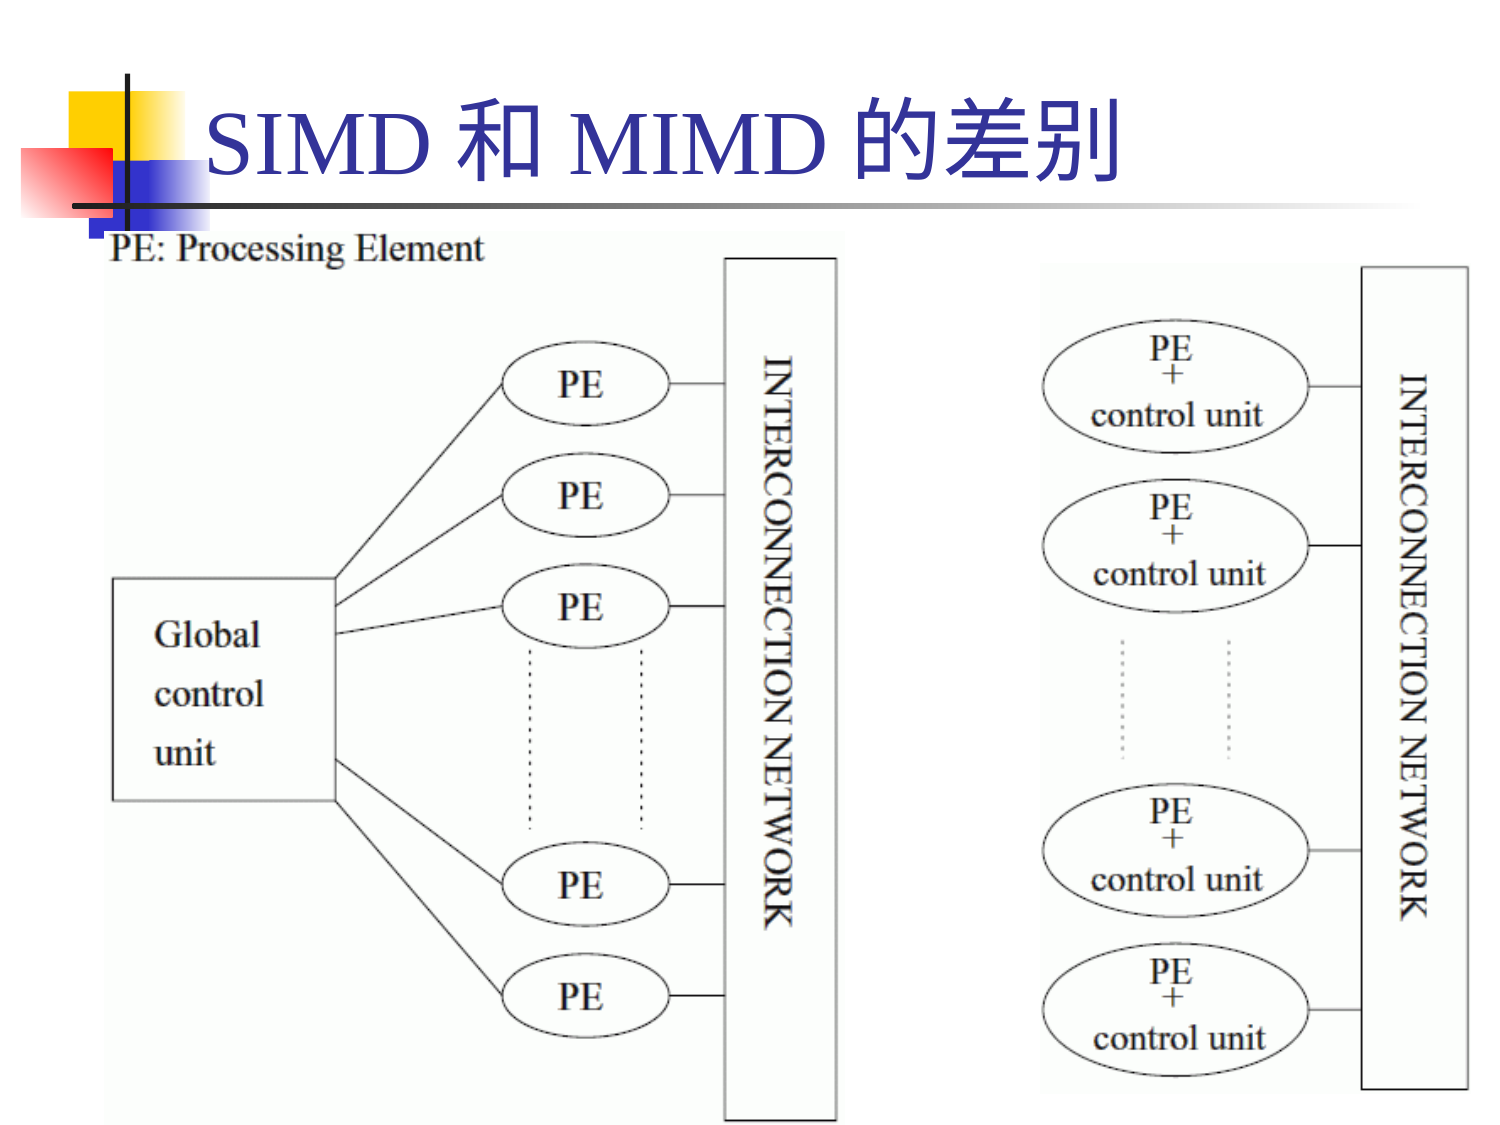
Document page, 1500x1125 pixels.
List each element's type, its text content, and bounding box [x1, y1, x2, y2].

picture [1039, 263, 1471, 1095]
title SIMD和MIMD的差别 [188, 12, 1468, 200]
picture [103, 231, 845, 1125]
